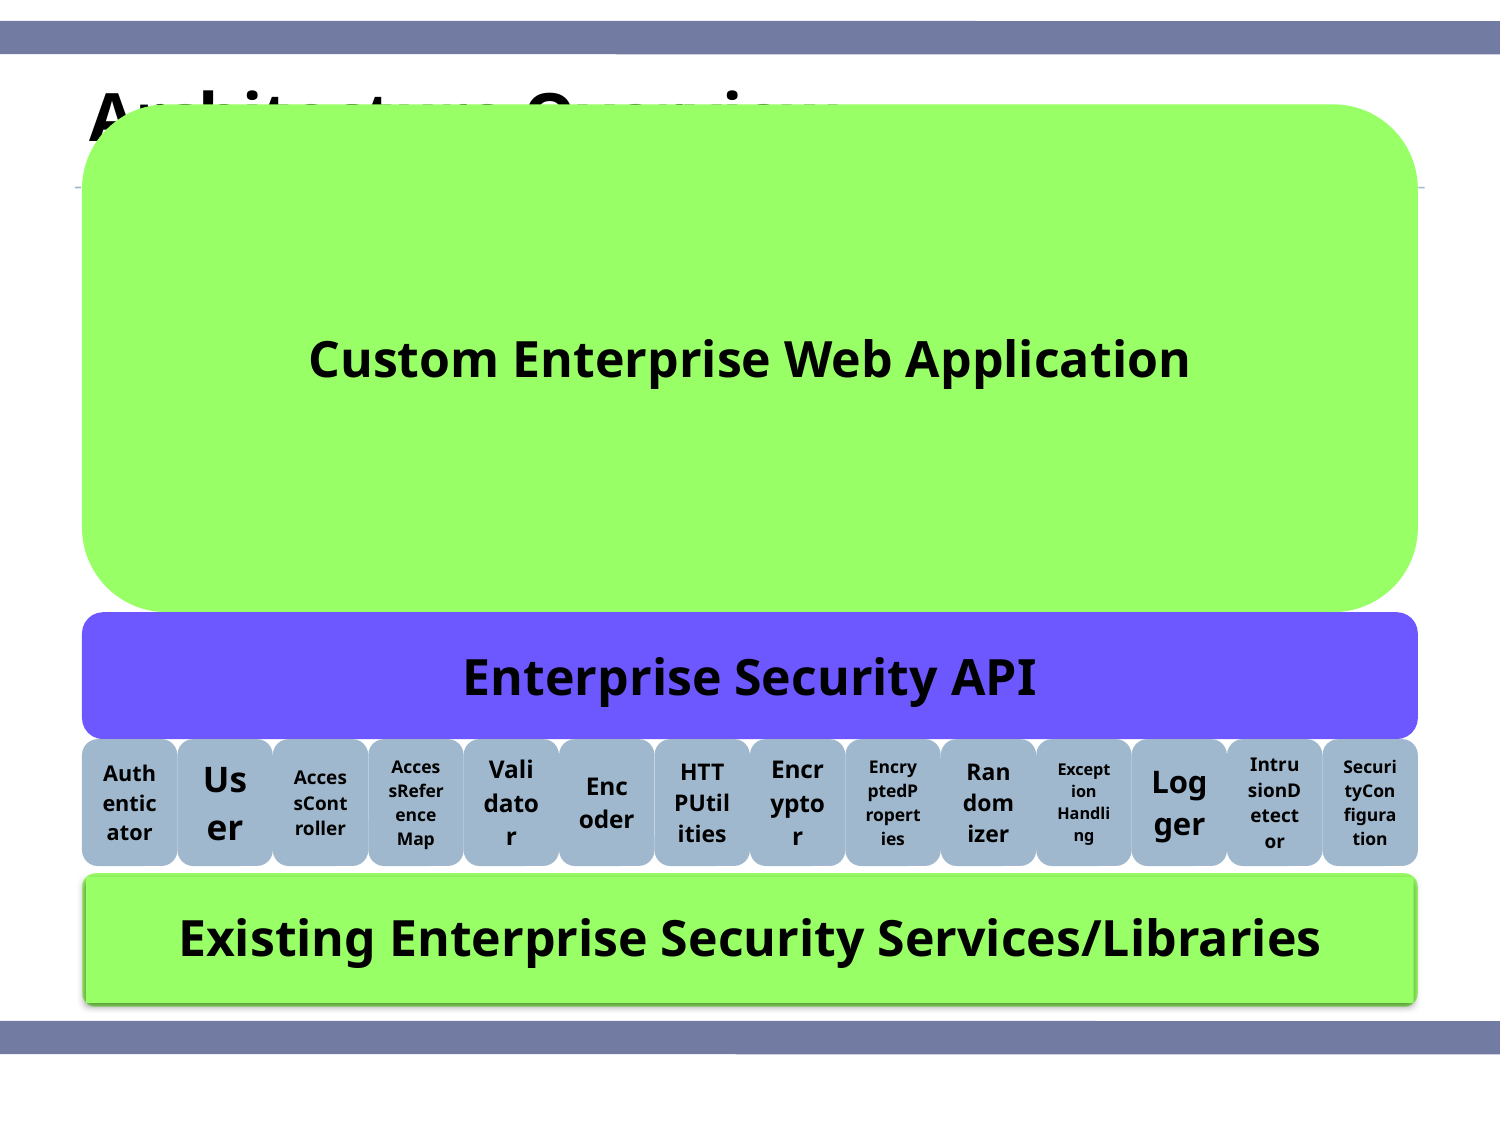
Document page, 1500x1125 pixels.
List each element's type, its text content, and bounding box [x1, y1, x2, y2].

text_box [81, 104, 1419, 867]
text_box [81, 872, 1419, 1007]
title Architecture Overview [75, 11, 1425, 112]
